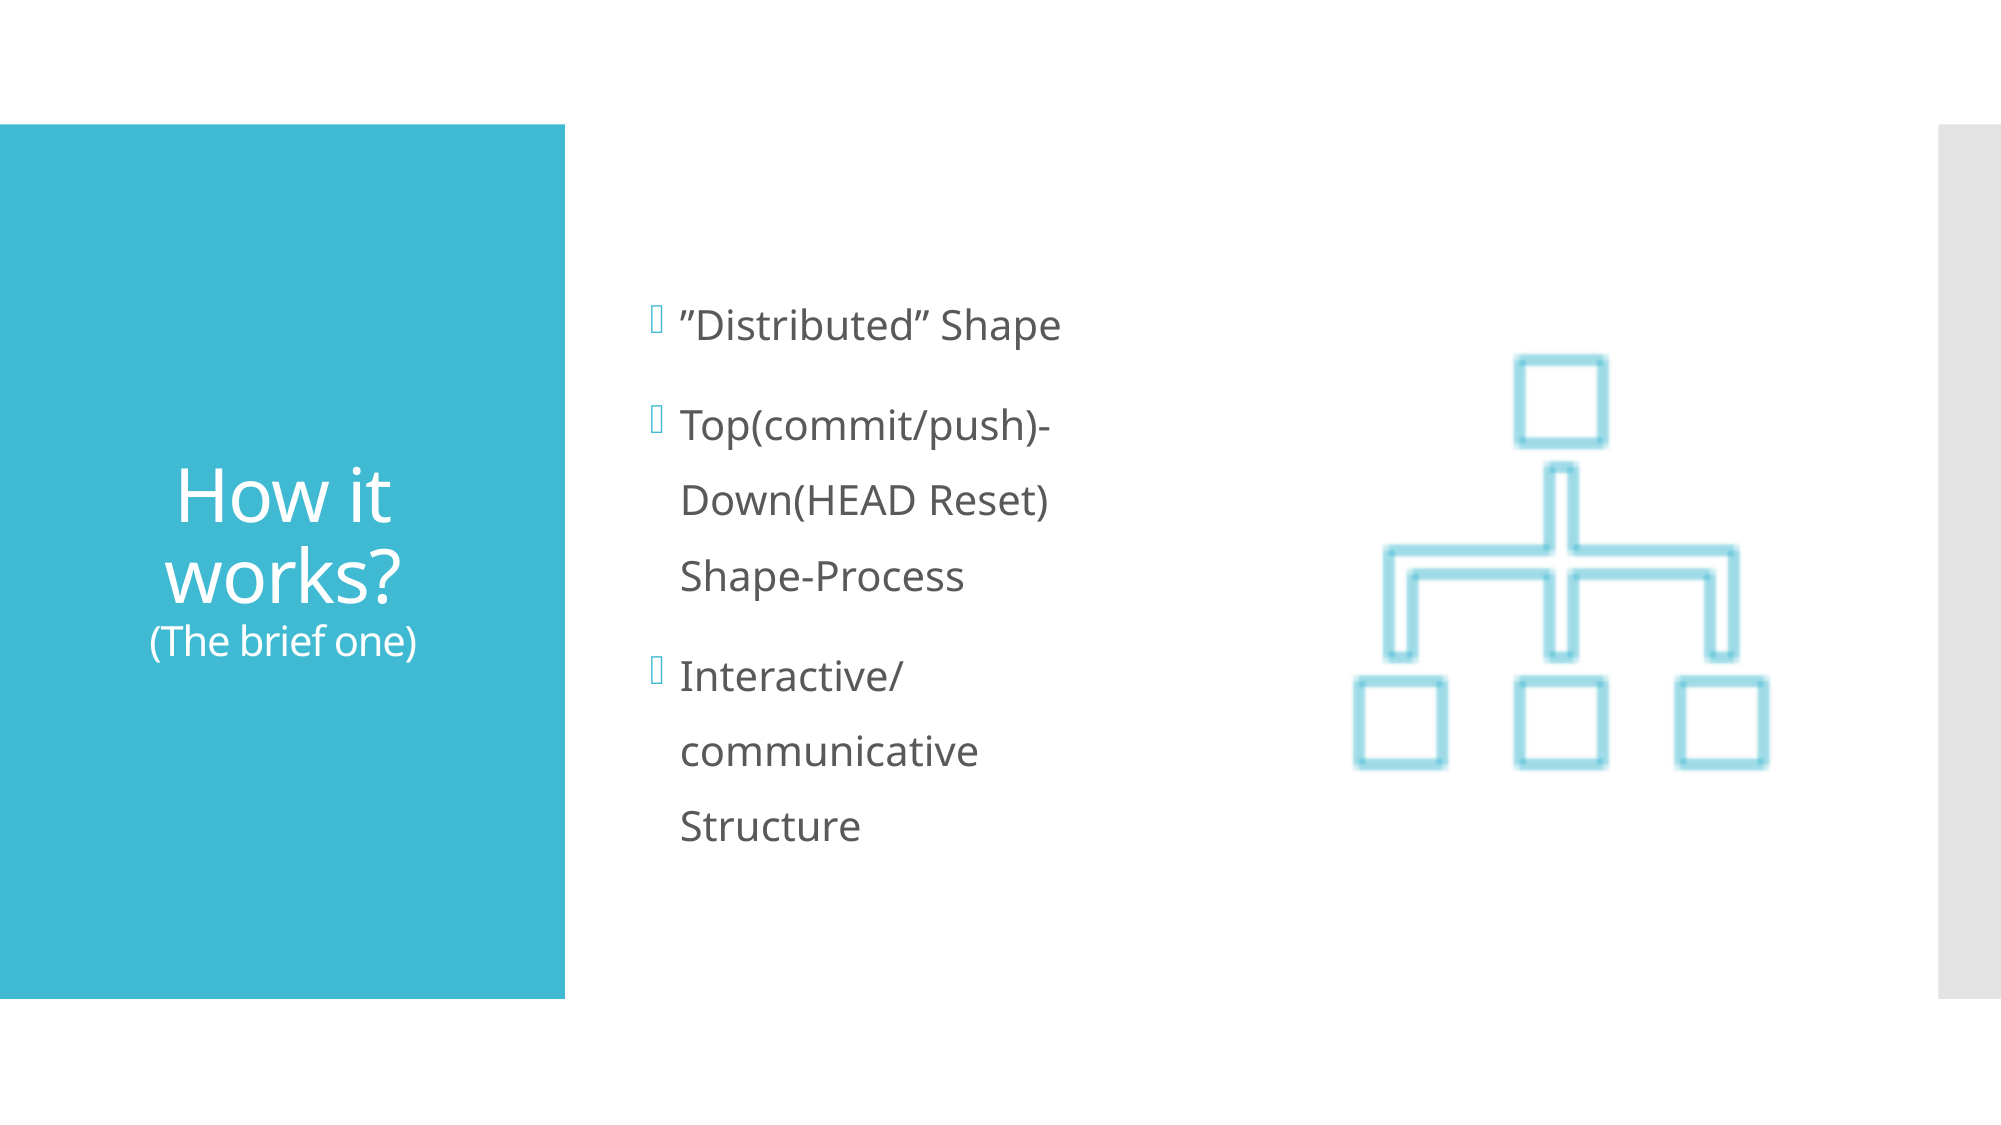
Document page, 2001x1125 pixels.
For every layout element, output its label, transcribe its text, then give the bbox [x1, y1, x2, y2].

list ”Distributed” Shape Top(commit/push)- Down(HEAD Reset) Shape-Process Interactive/communicative Structure [634, 141, 1192, 982]
title How it works? (The brief one) [41, 184, 525, 940]
picture [1282, 277, 1853, 848]
